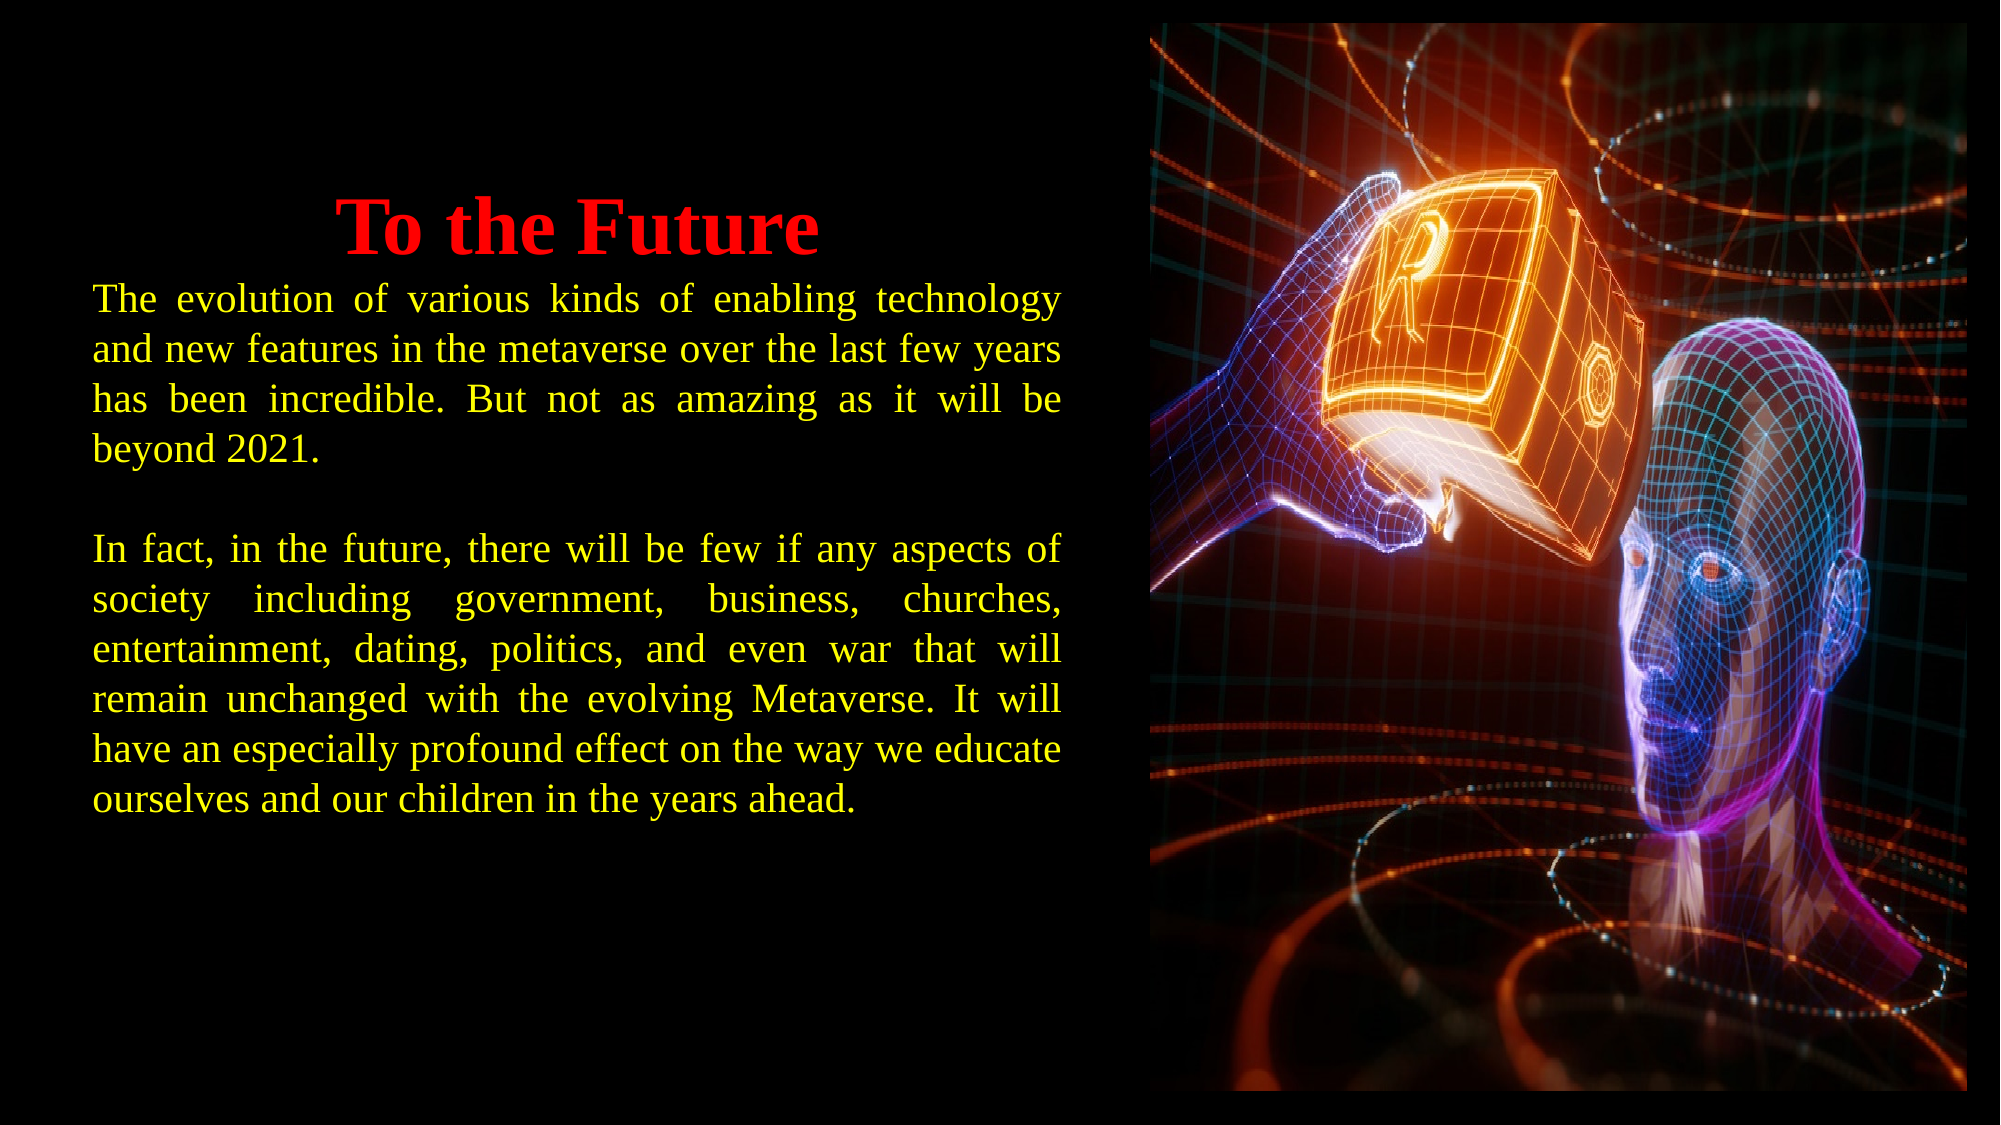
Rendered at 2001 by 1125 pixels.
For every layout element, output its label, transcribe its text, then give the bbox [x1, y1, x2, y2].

picture [1150, 23, 1967, 1091]
text_box To the Future The evolution of various kinds of enabling technology and new features in the metaverse over the last few years has been incredible. But not as amazing as it will be beyond 2021. In fact, in the future, there will be few if any aspects of society including government, business, churches, entertainment, dating, politics, and even war that will remain unchanged with the evolving Metaverse. It will have an especially profound effect on the way we educate ourselves and our children in the years ahead. [77, 163, 1078, 829]
